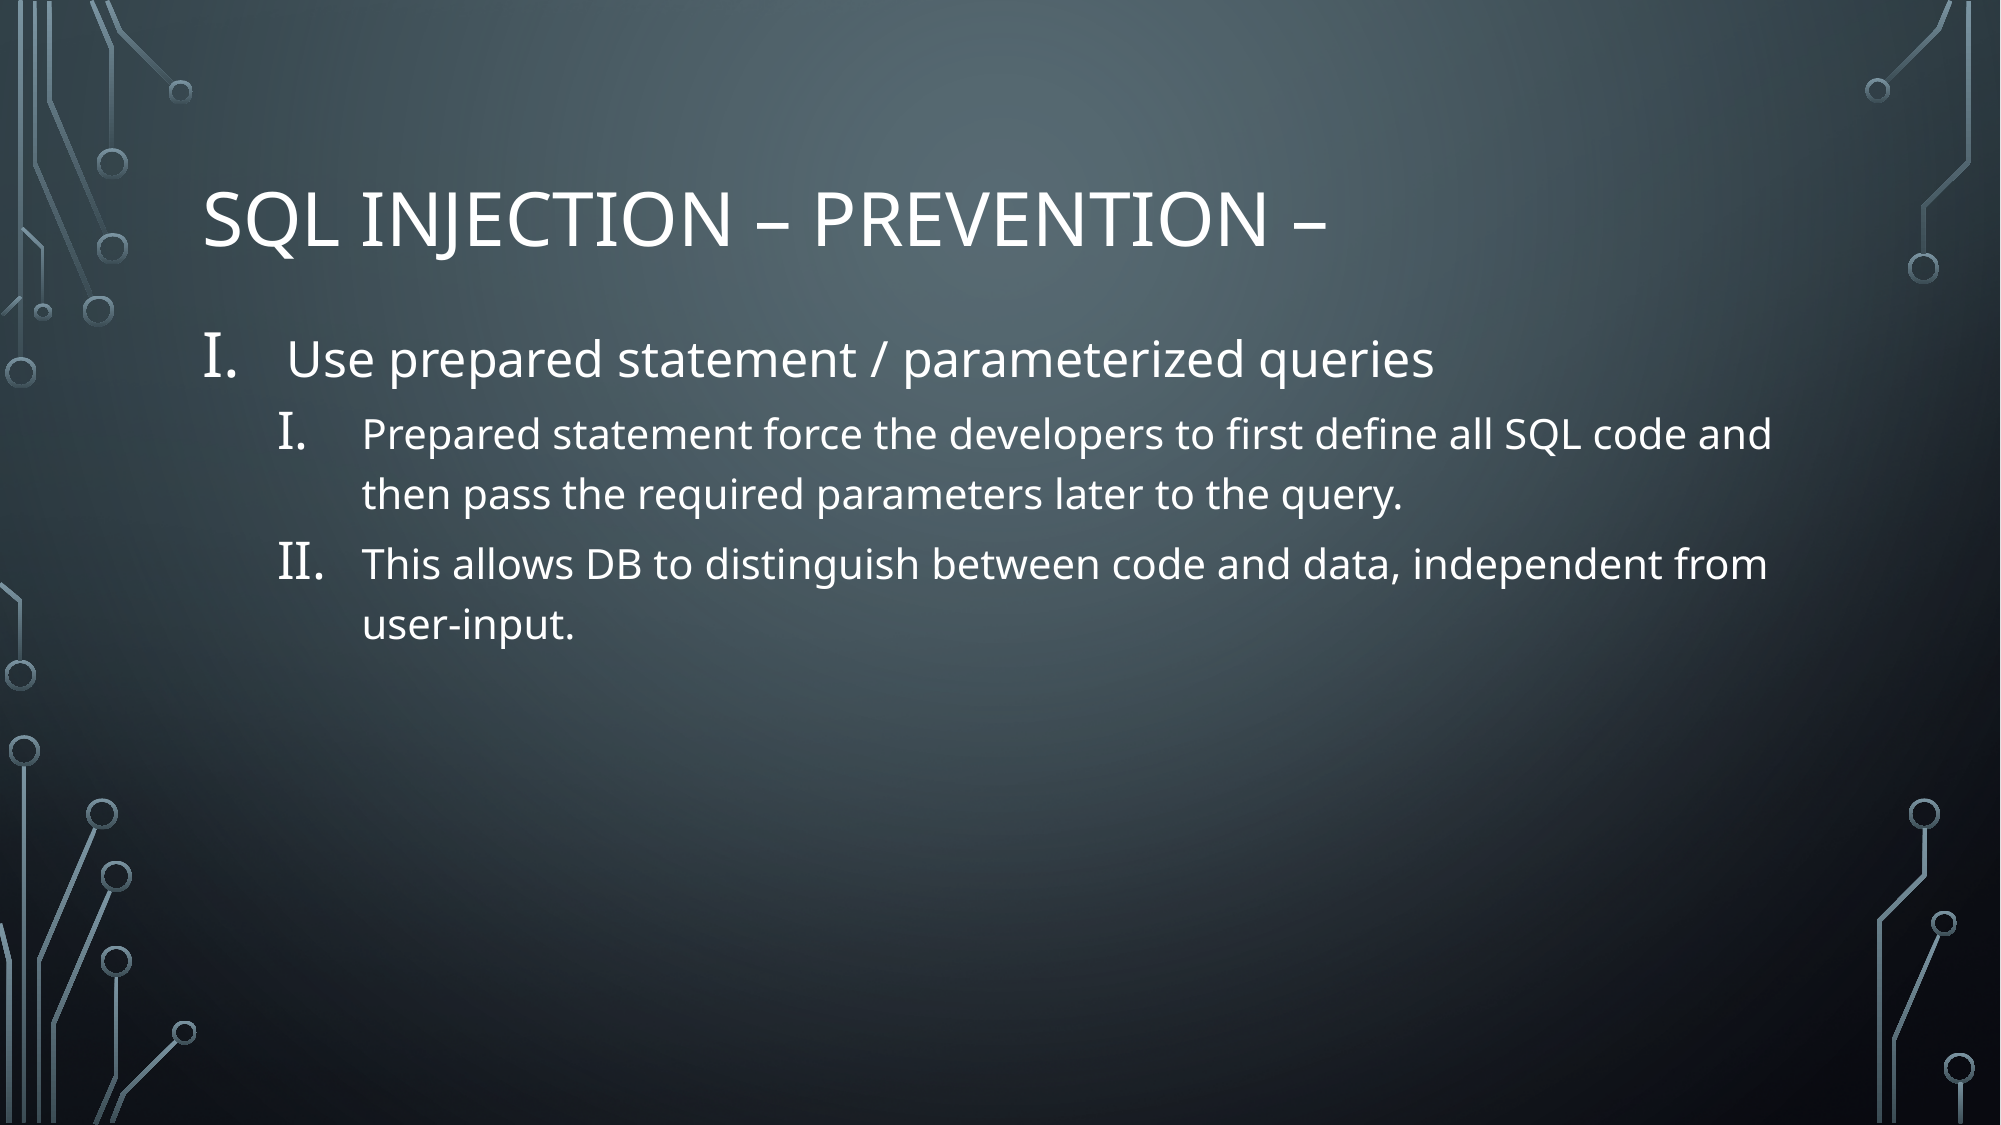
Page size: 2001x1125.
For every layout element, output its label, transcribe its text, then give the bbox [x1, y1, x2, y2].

title Sql injection – Prevention – [187, 101, 1813, 307]
list Use prepared statement / parameterized queries Prepared statement force the developers to first define all SQL code and then pass the required parameters later to the query. This allows DB to distinguish between code and data, independent from user-input. [187, 307, 1813, 617]
